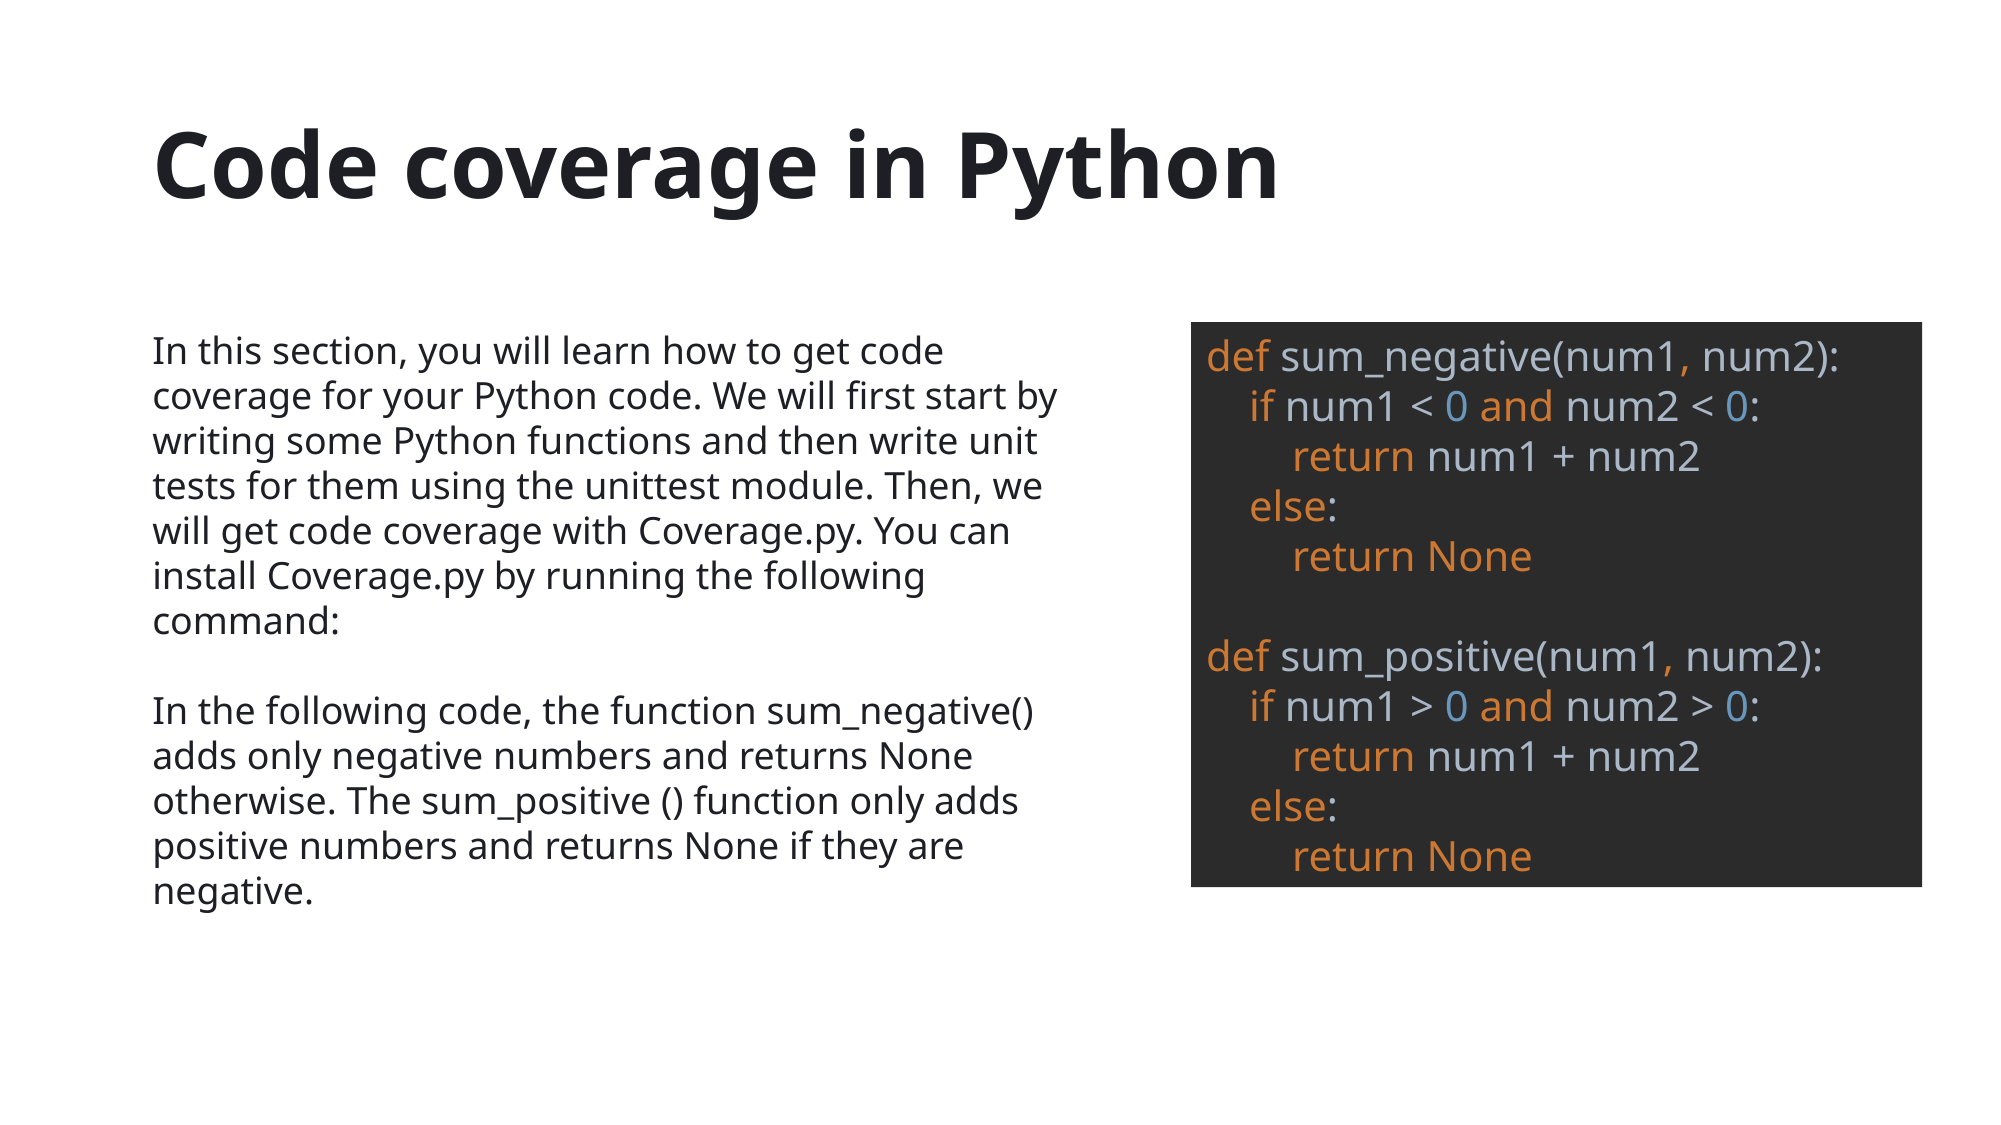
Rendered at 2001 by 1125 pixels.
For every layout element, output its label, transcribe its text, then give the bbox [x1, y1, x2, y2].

text_box In this section, you will learn how to get code coverage for your Python code. We will first start by writing some Python functions and then write unit tests for them using the unittest module. Then, we will get code coverage with Coverage.py. You can install Coverage.py by running the following command: In the following code, the function sum_negative() adds only negative numbers and returns None otherwise. The sum_positive () function only adds positive numbers and returns None if they are negative. [137, 319, 1090, 920]
title Code coverage in Python [137, 59, 1863, 278]
text_box def sum_negative(num1, num2): if num1 < 0 and num2 < 0: return num1 + num2 else: return None def sum_positive(num1, num2): if num1 > 0 and num2 > 0: return num1 + num2 else: return None [1191, 322, 1923, 888]
